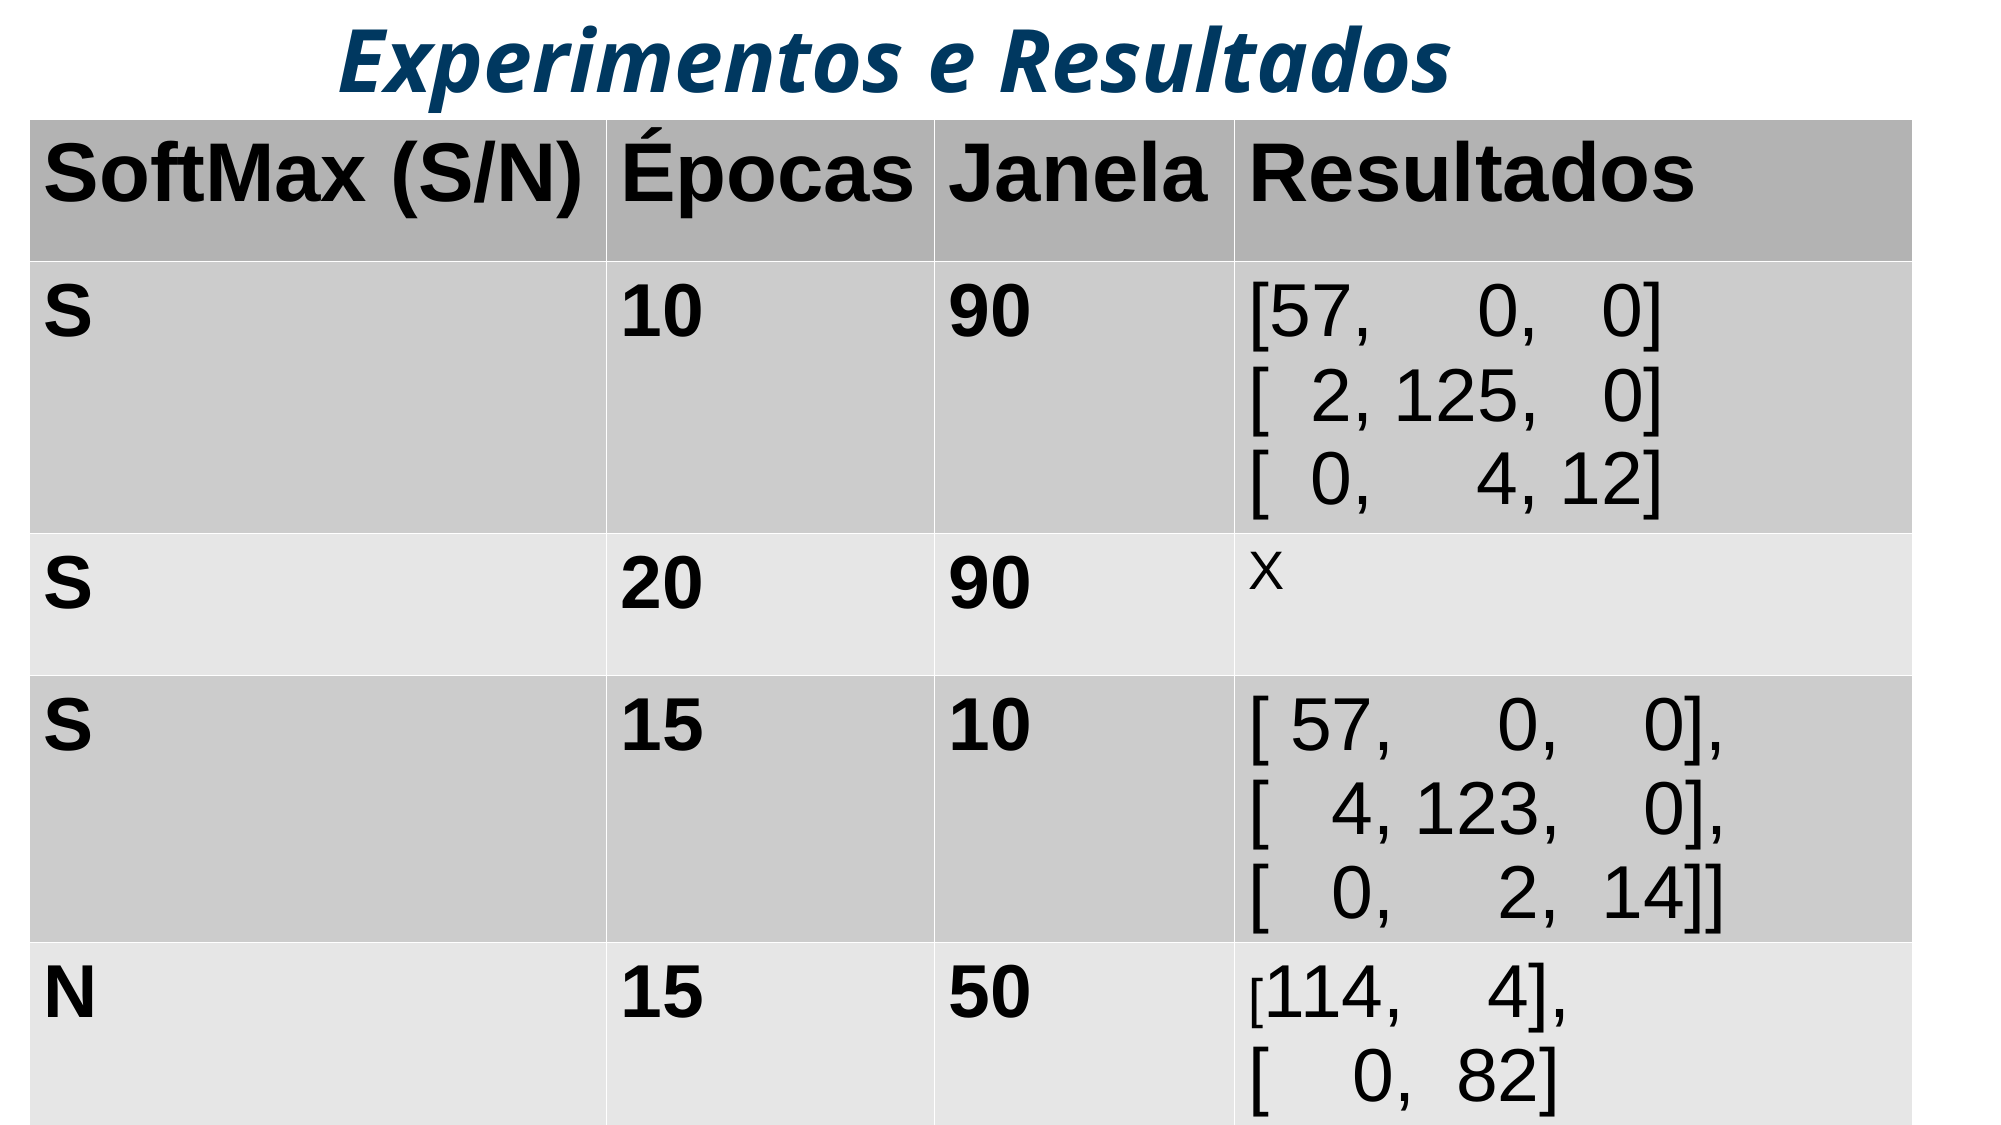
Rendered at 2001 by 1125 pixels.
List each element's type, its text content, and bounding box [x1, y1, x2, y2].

table_cell 20 [607, 534, 934, 675]
table_cell 10 [607, 262, 934, 533]
table_cell S [30, 676, 606, 942]
table_cell 90 [935, 534, 1234, 675]
table_cell [57, 0, 0] [ 2, 125, 0] [ 0, 4, 12] [1235, 262, 1912, 533]
table_cell 90 [935, 262, 1234, 533]
table_cell S [30, 262, 606, 533]
table_header SoftMax (S/N) [30, 120, 606, 261]
table_header Janela [935, 120, 1234, 261]
table_cell S [30, 534, 606, 675]
title Experimentos e Resultados [323, 13, 1800, 119]
table_cell [ 57, 0, 0], [ 4, 123, 0], [ 0, 2, 14]] [1235, 676, 1912, 942]
table_cell 50 [935, 943, 1234, 1125]
table_cell 10 [935, 676, 1234, 942]
table_cell 15 [607, 676, 934, 942]
table_cell X [1235, 534, 1912, 675]
table_cell N [30, 943, 606, 1125]
table_cell [114, 4], [ 0, 82] [1235, 943, 1912, 1125]
table_cell 15 [607, 943, 934, 1125]
table_header Épocas [607, 120, 934, 261]
table_header Resultados [1235, 120, 1912, 261]
